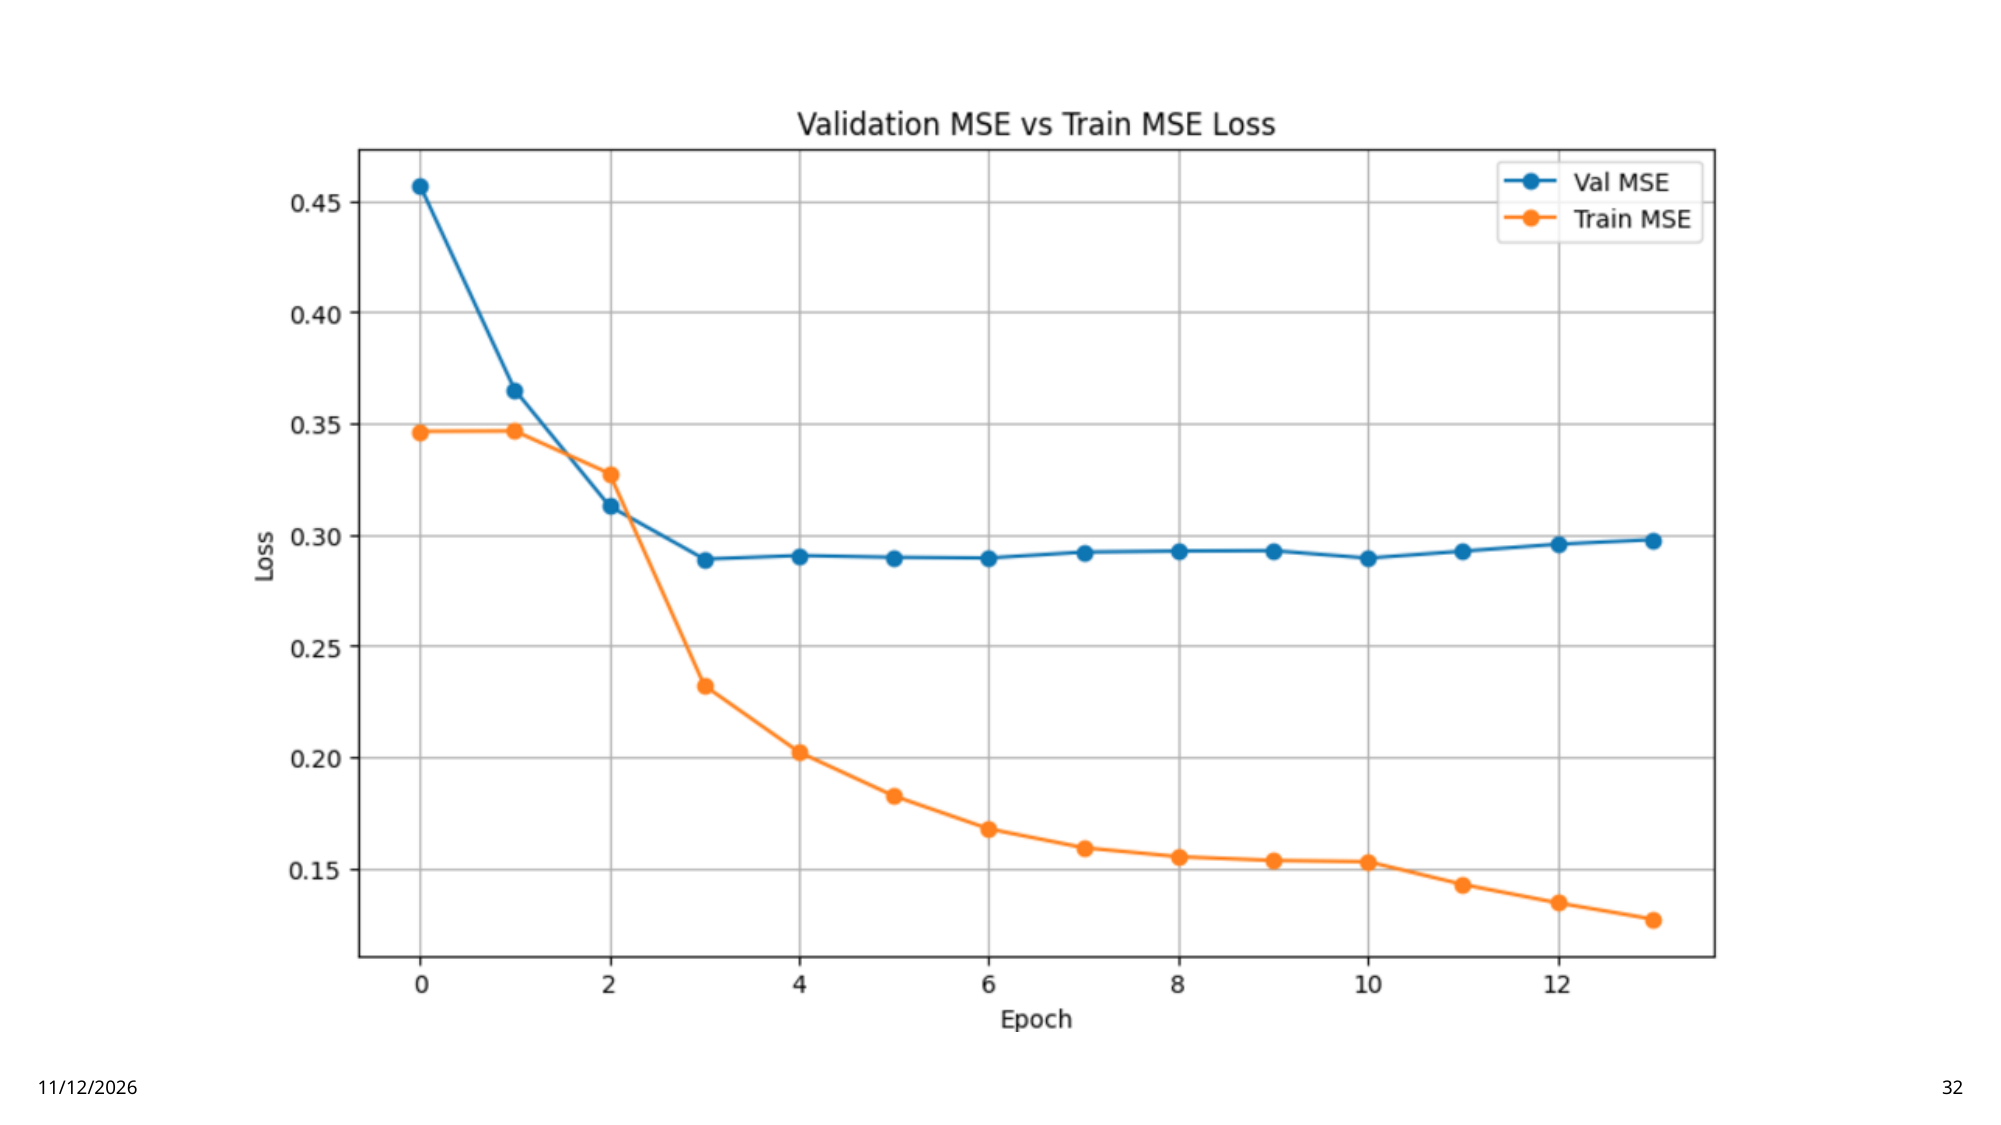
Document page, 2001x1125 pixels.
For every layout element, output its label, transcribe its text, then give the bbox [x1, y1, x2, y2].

slide_number 32 [1908, 1058, 1979, 1119]
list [233, 81, 1769, 1032]
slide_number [22, 1058, 596, 1119]
